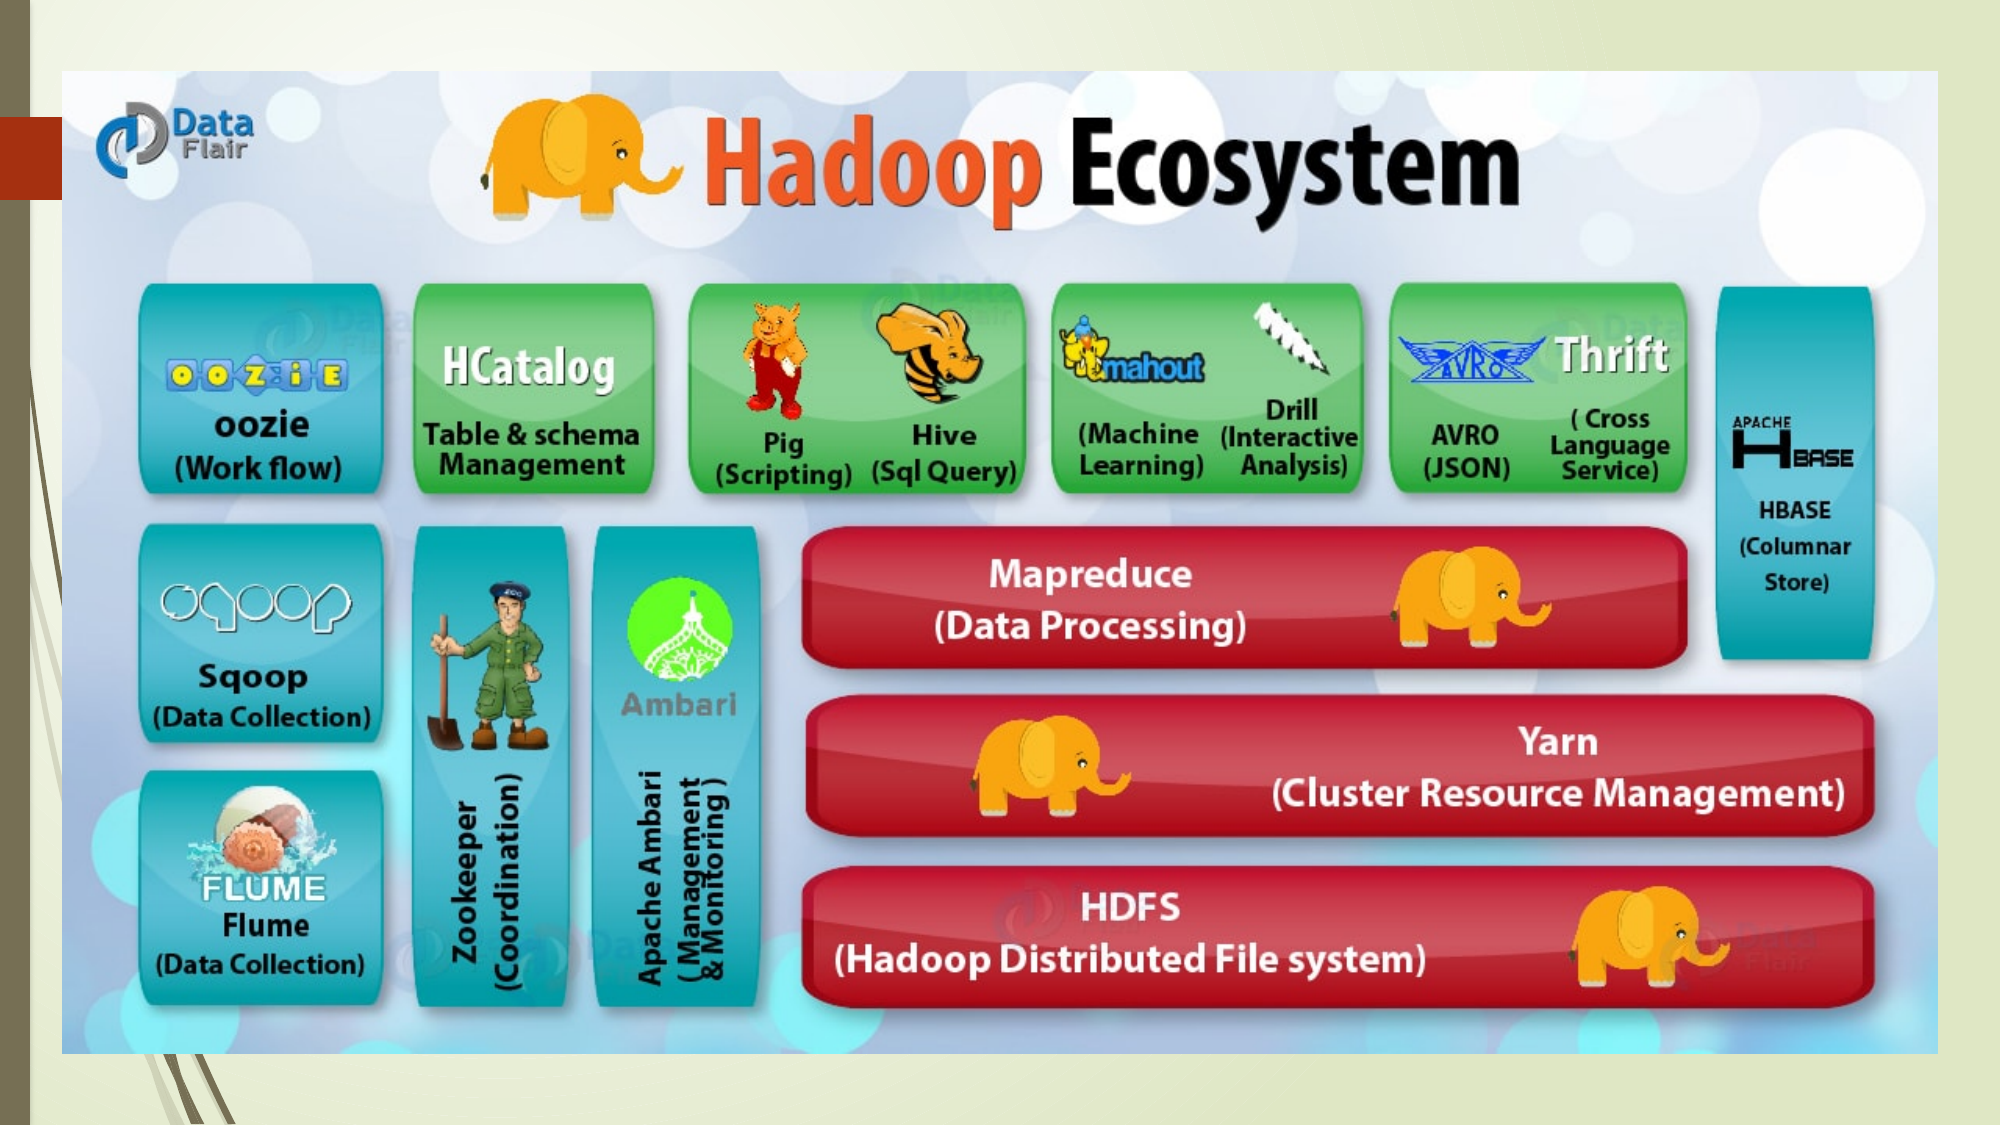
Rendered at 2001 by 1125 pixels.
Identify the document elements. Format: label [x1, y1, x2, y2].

picture [62, 71, 1938, 1054]
